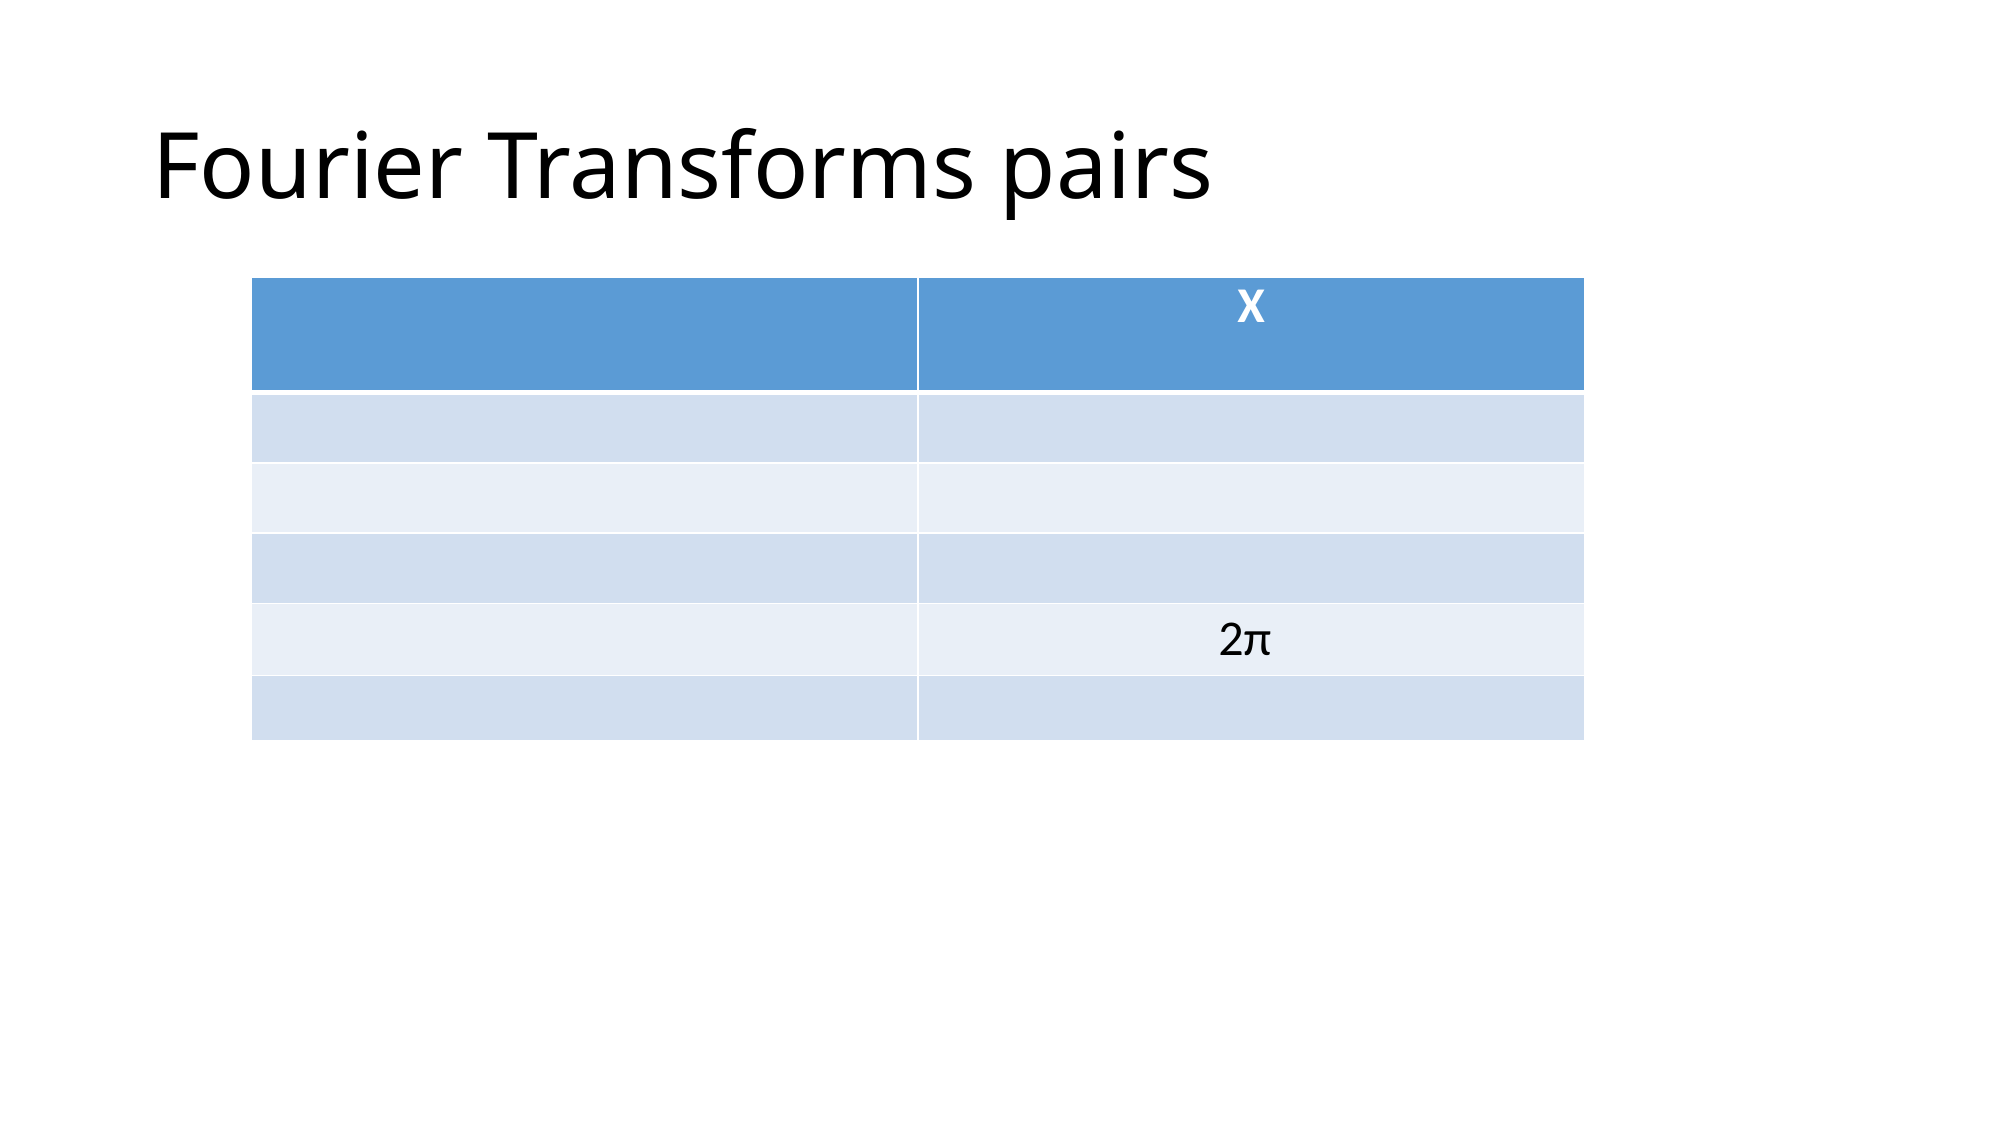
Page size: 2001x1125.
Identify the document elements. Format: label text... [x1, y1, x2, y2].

title Fourier Transforms pairs [137, 59, 1863, 278]
